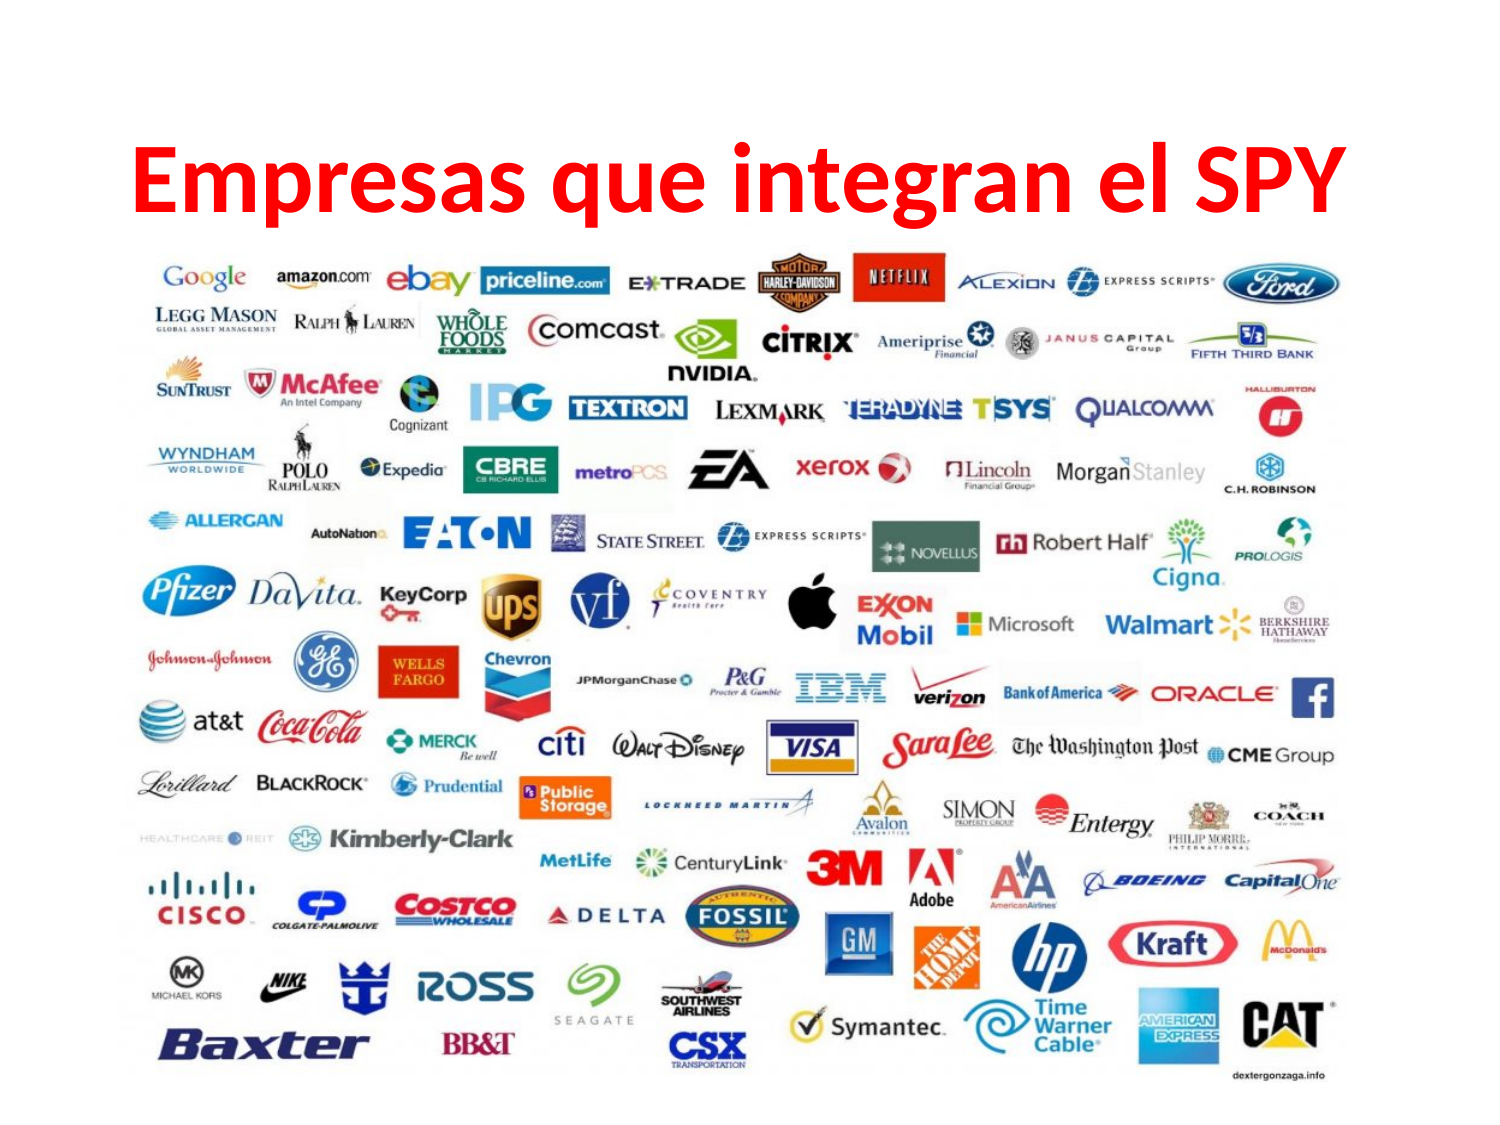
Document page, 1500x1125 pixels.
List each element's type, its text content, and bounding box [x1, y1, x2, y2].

picture [116, 222, 1348, 1083]
text_box Empresas que integran el SPY [115, 105, 1385, 241]
